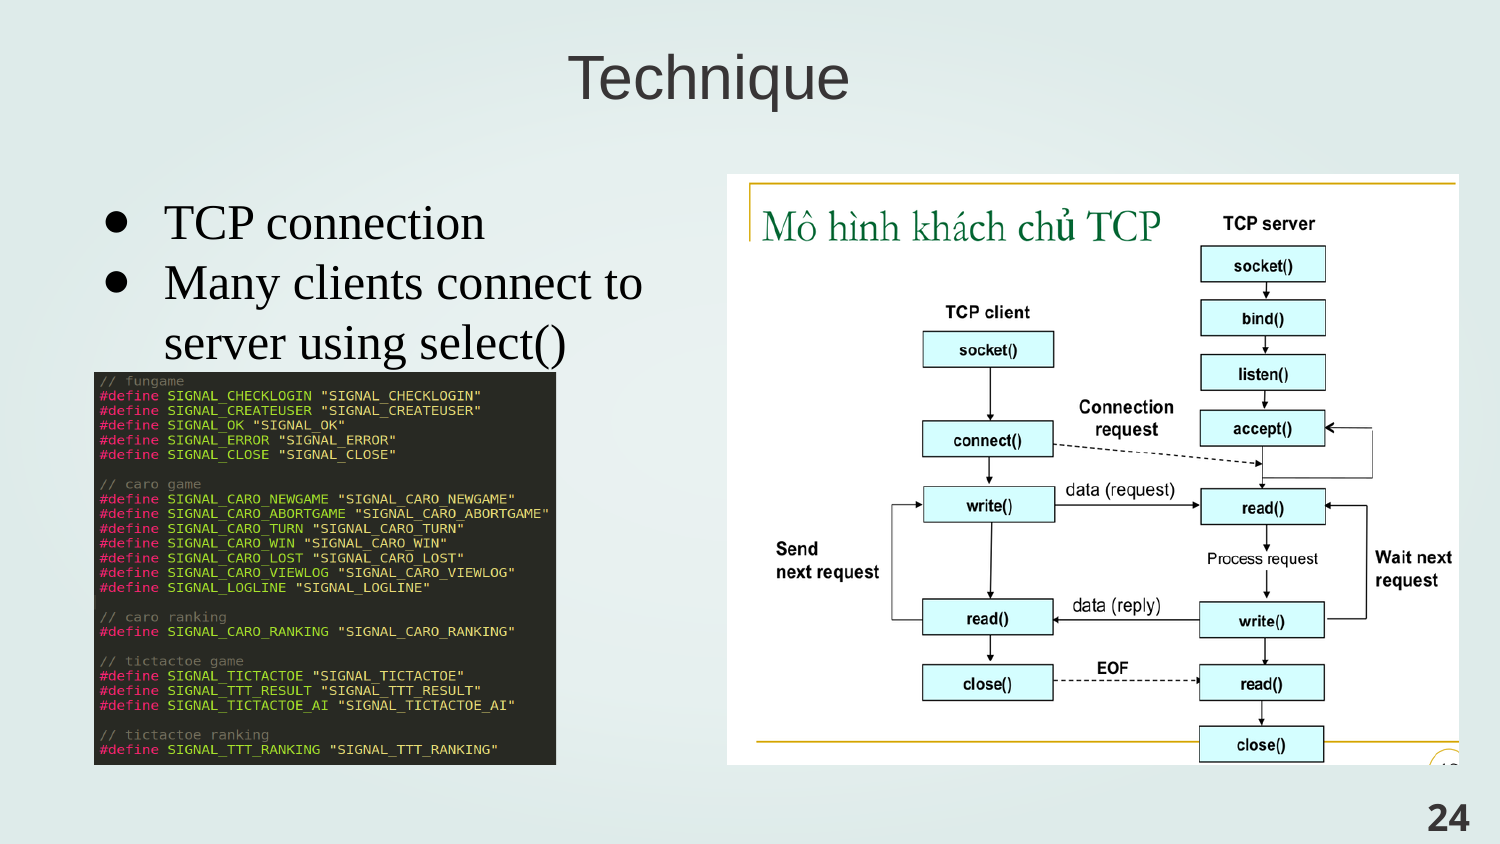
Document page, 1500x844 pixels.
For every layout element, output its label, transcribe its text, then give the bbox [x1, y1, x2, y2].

title Technique [101, 22, 1318, 126]
picture [0, 0, 1500, 844]
text_box TCP connection Many clients connect to server using select() [73, 174, 725, 385]
slide_number ‹#› [1403, 779, 1494, 844]
